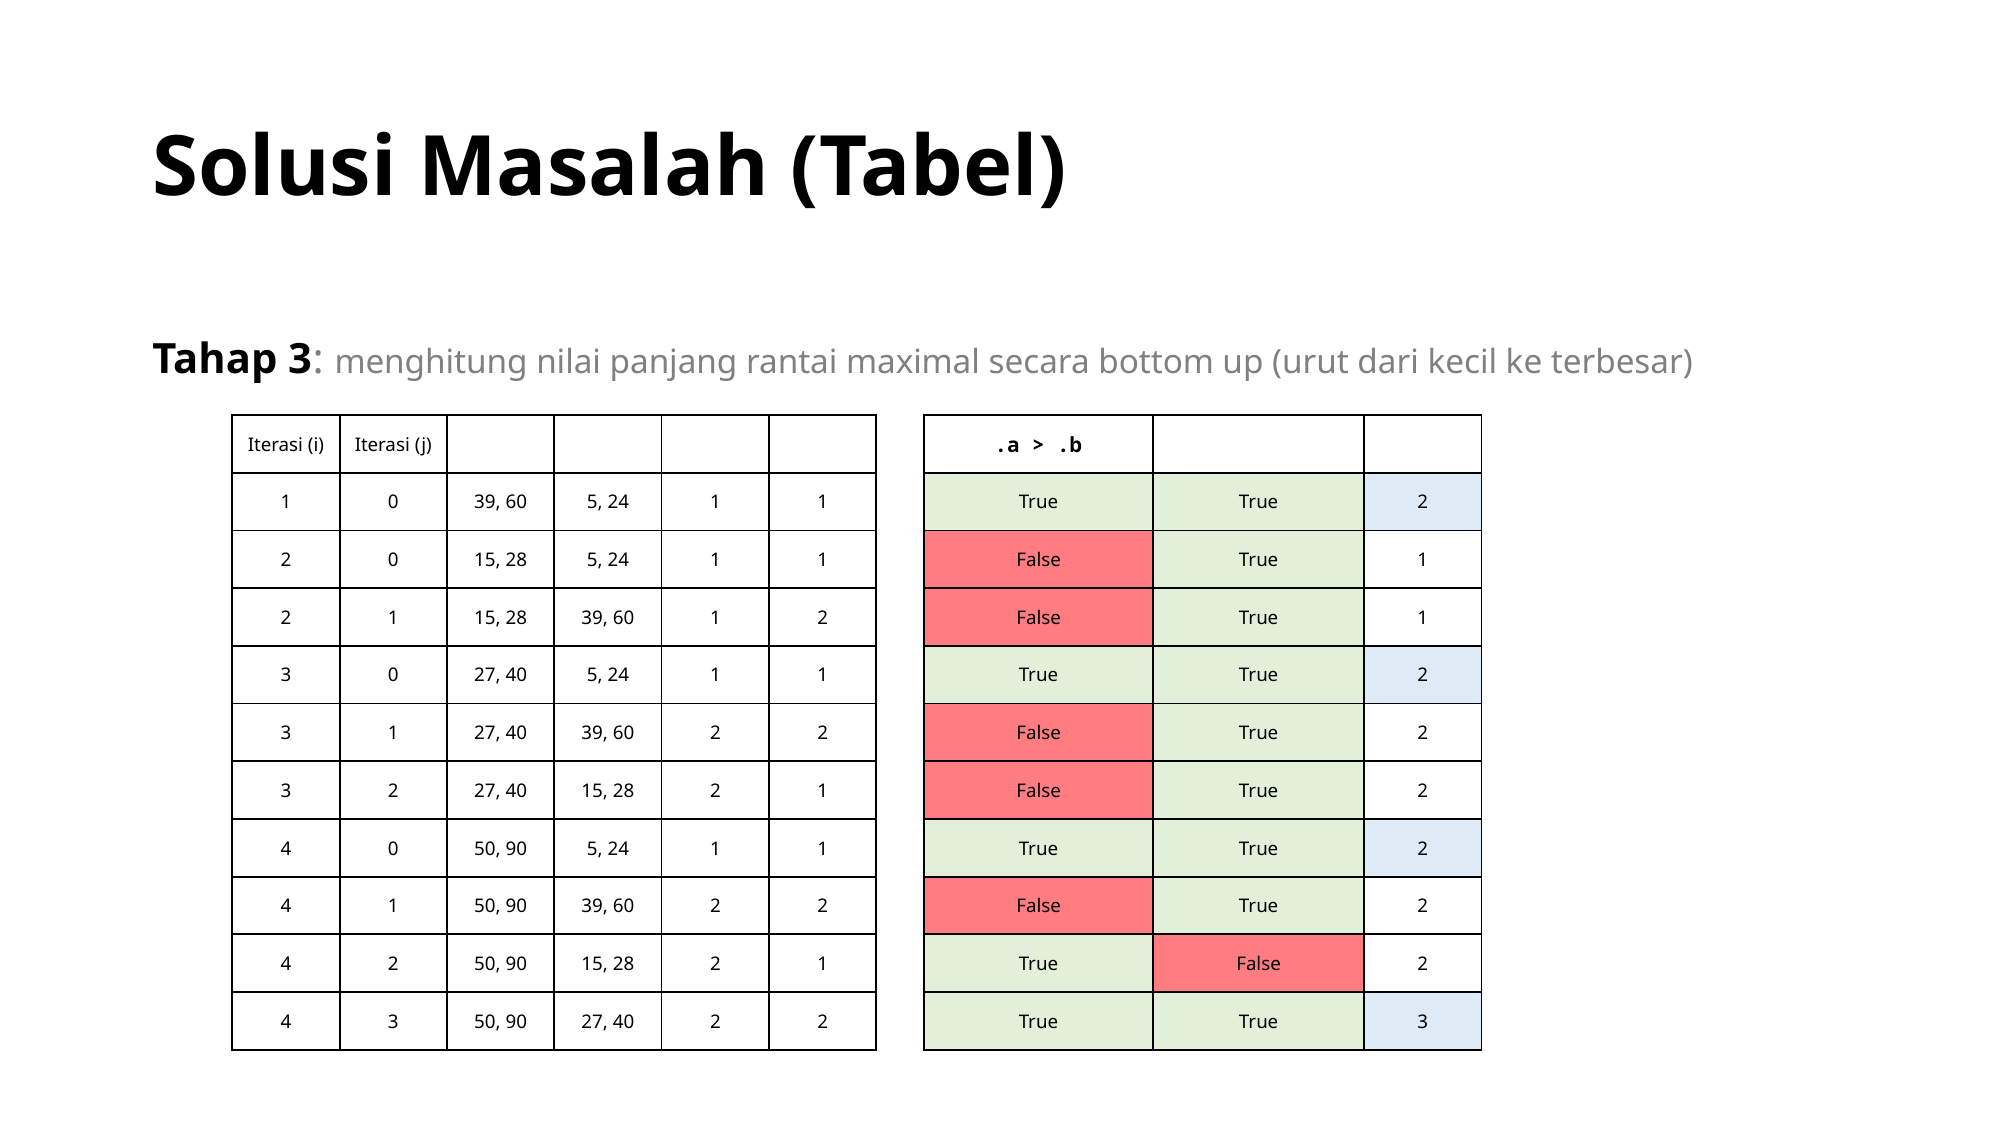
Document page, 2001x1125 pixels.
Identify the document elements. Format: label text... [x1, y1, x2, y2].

title Solusi Masalah (Tabel) [137, 59, 1863, 278]
list Tahap 3: menghitung nilai panjang rantai maximal secara bottom up (urut dari kecil ke terbesar) [137, 299, 1863, 1014]
